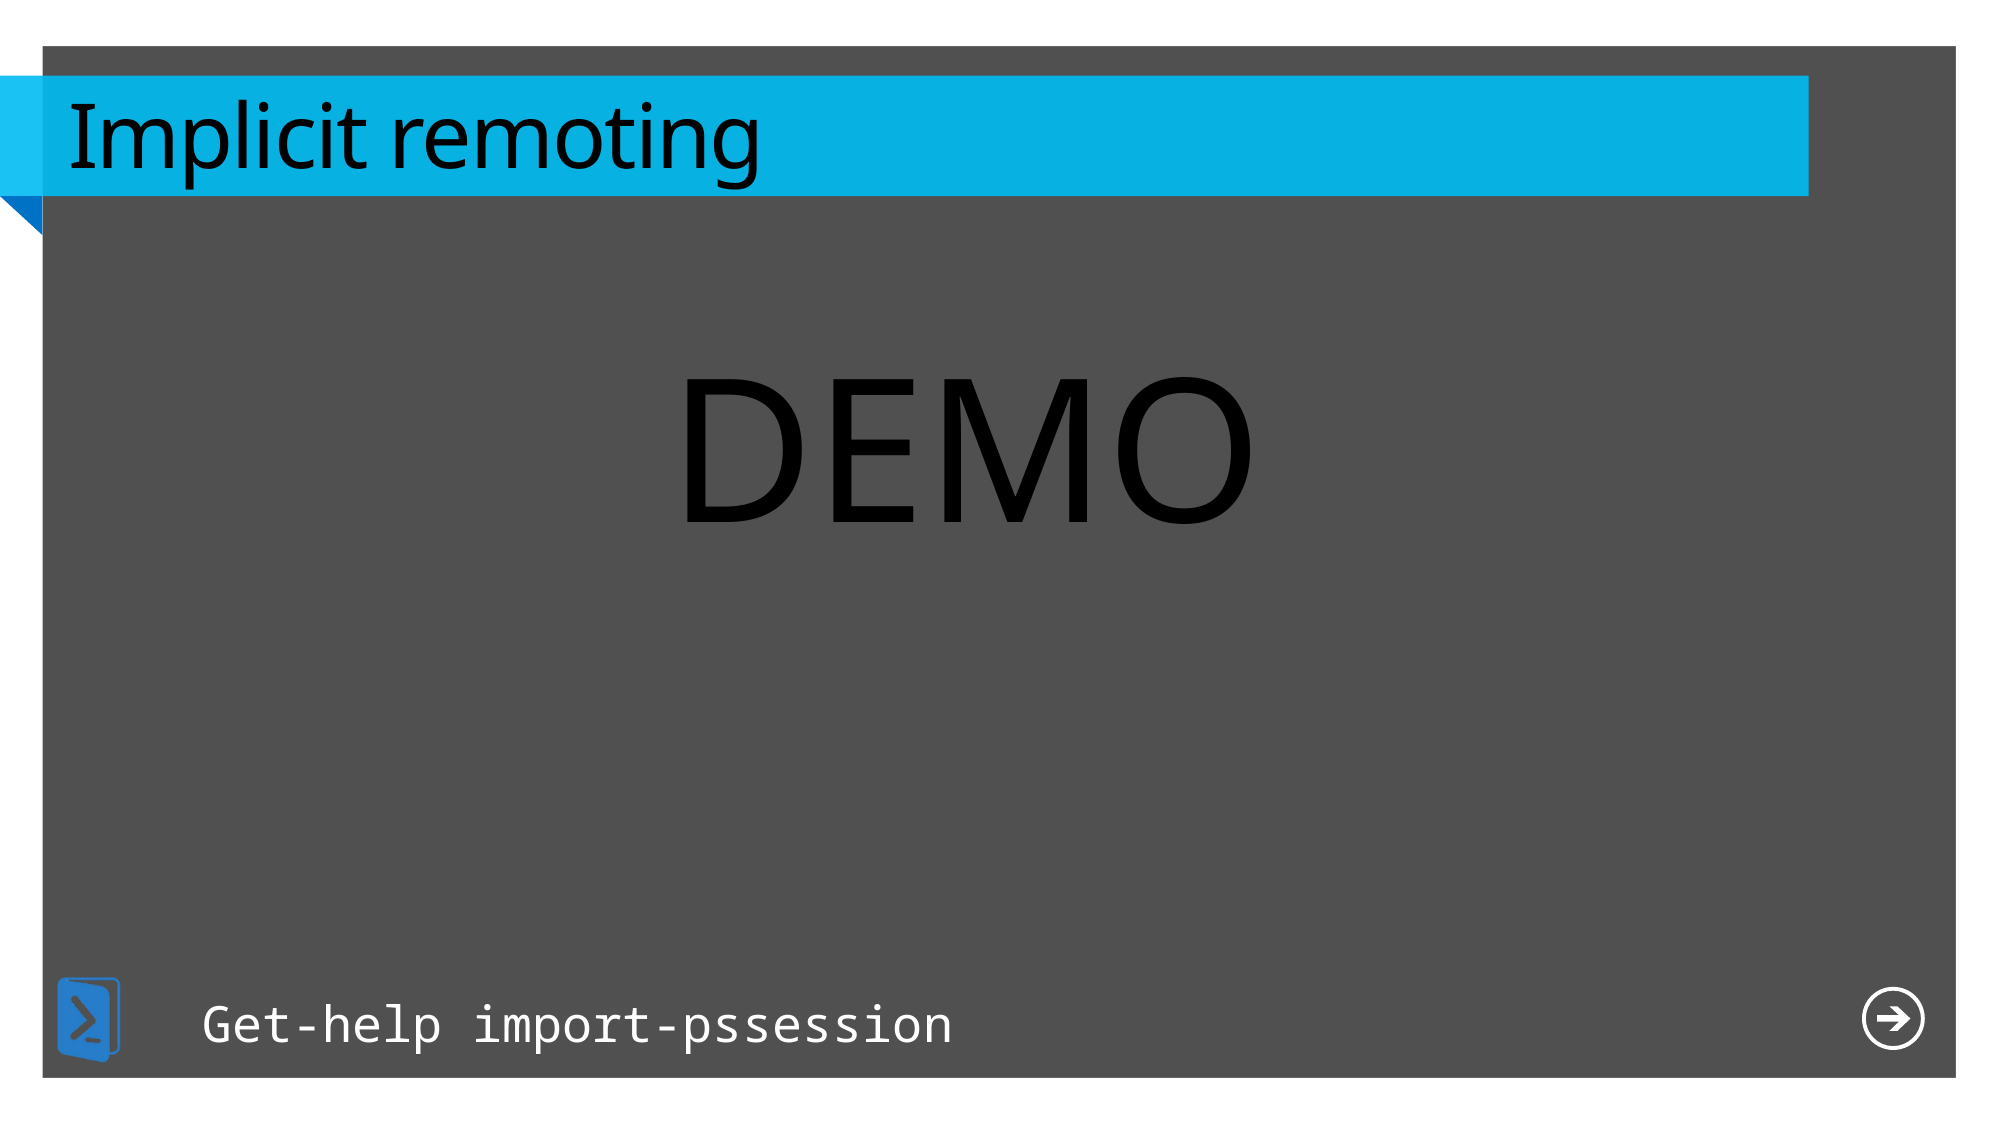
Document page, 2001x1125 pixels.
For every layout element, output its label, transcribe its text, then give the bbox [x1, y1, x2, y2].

list DEMO [44, 224, 1928, 593]
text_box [43, 975, 1793, 1079]
title Implicit remoting [44, 75, 1779, 197]
